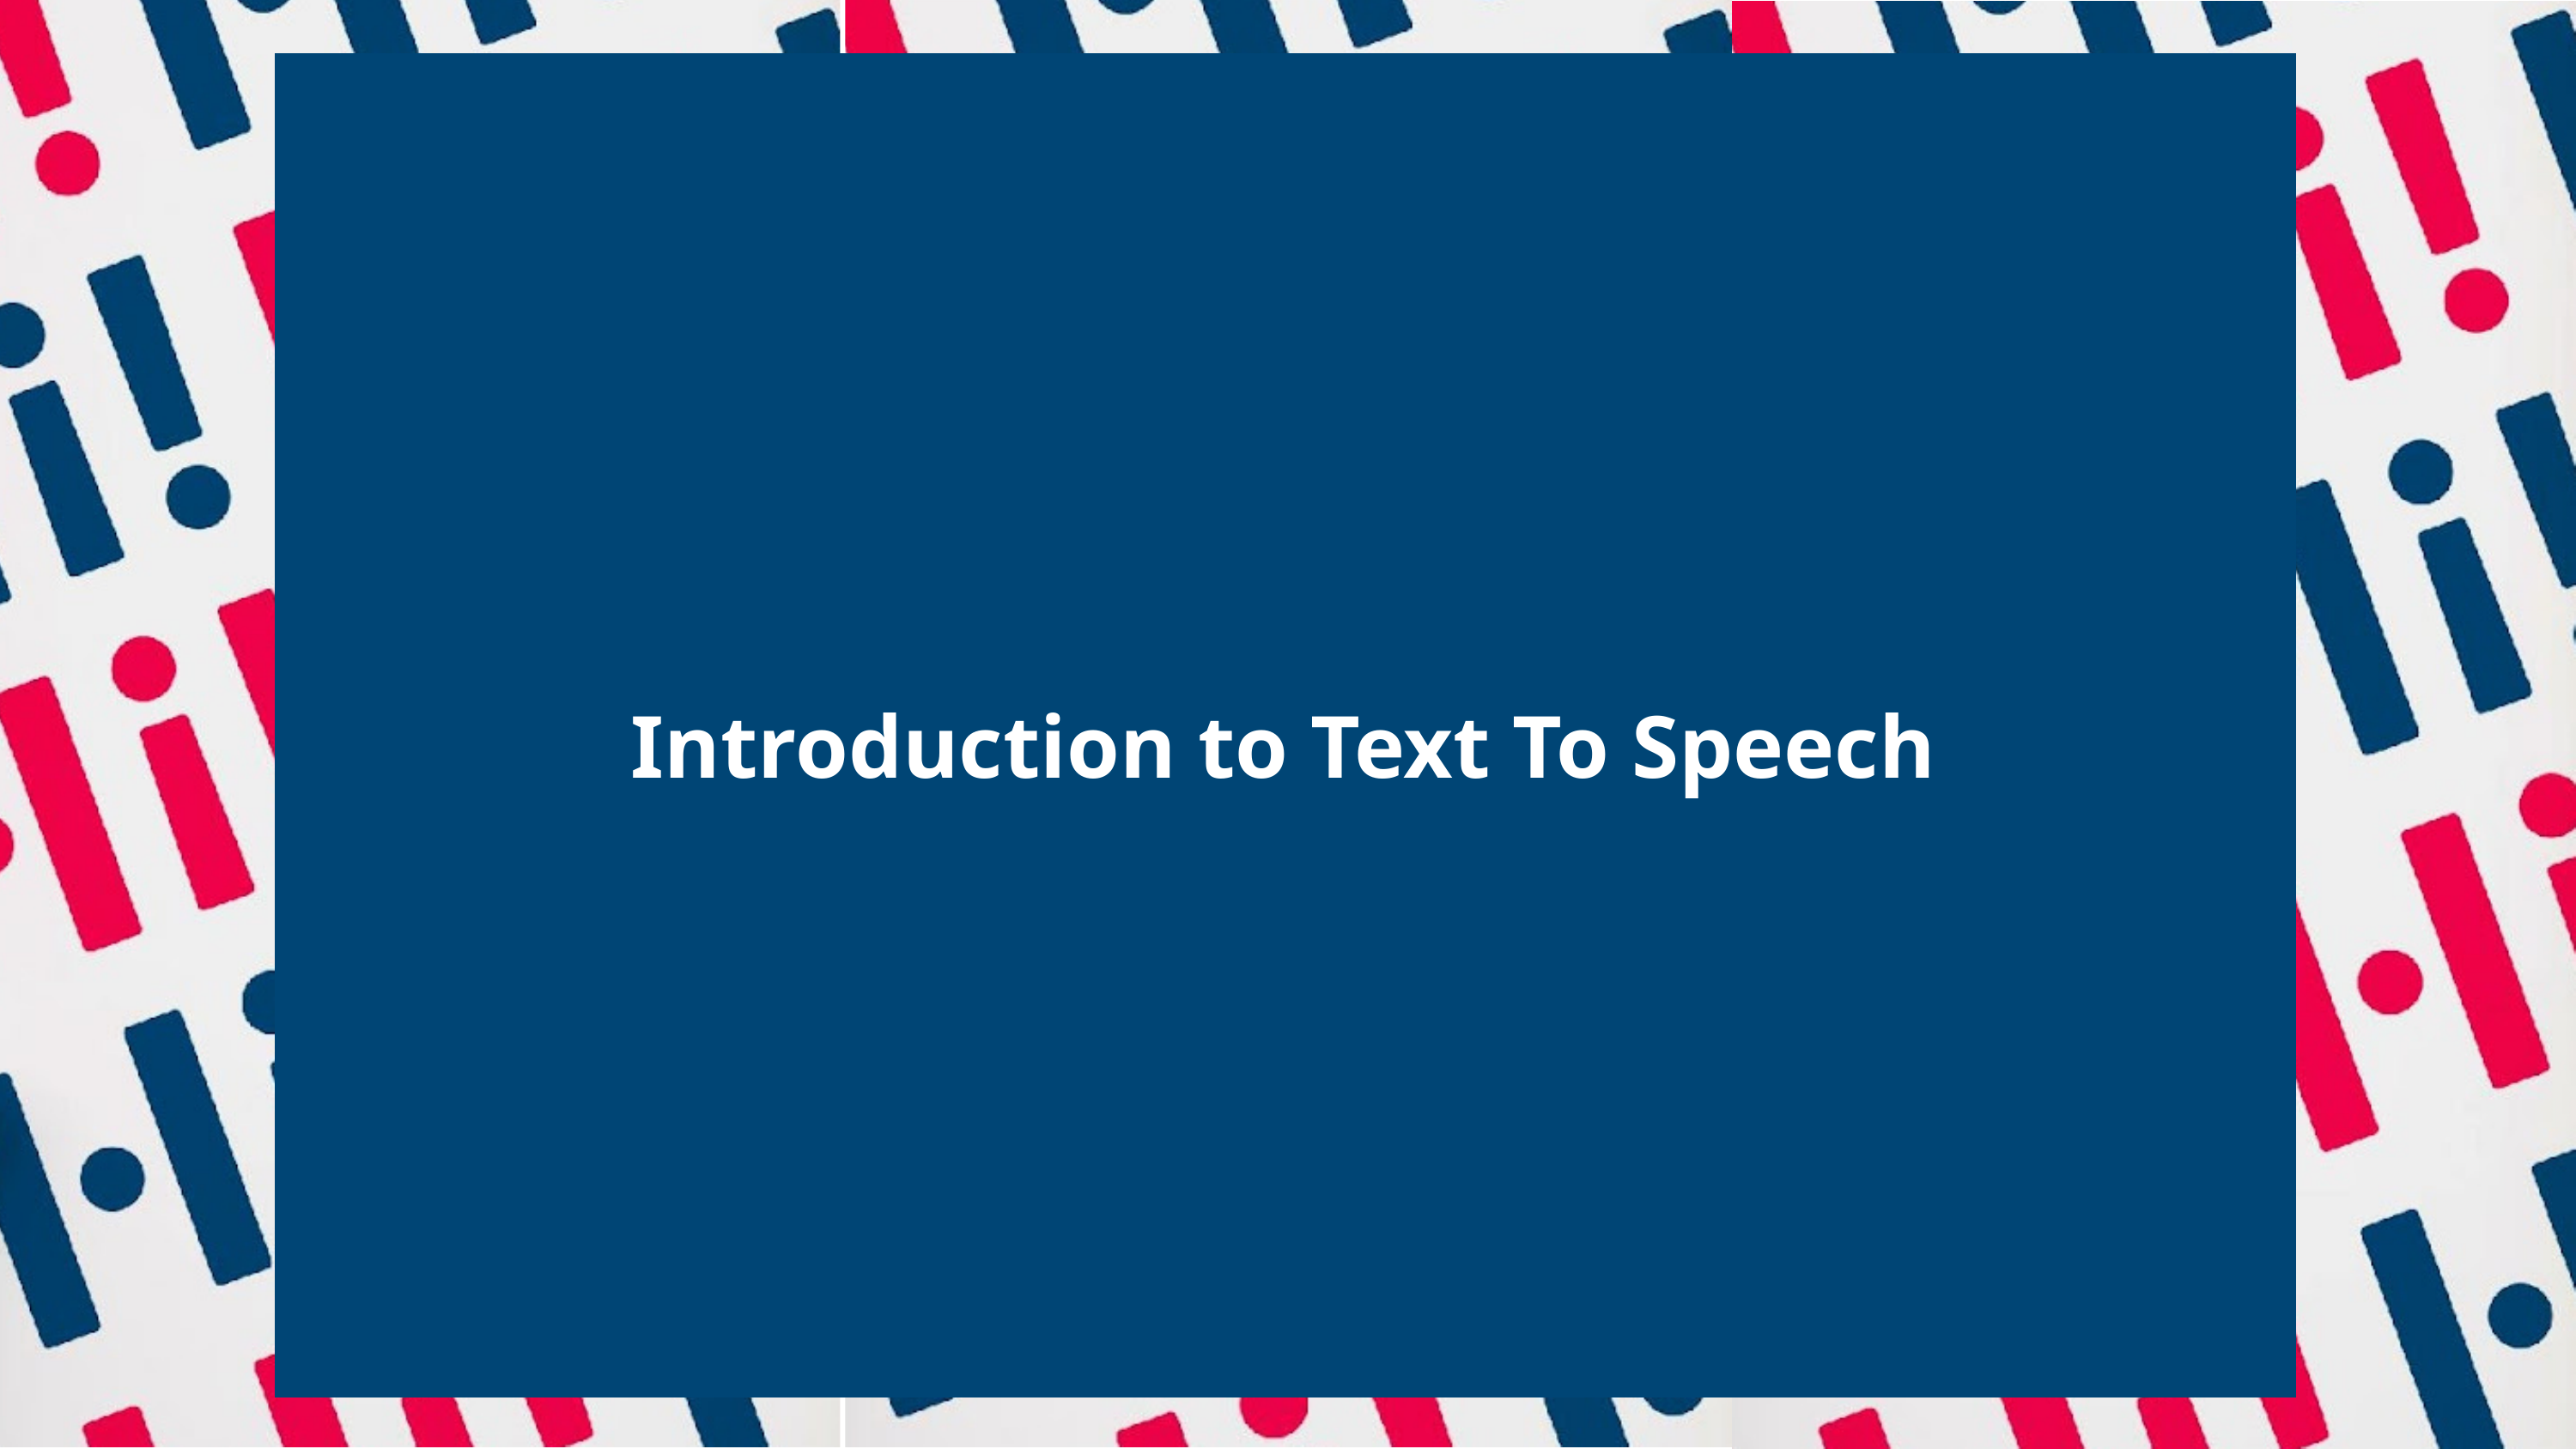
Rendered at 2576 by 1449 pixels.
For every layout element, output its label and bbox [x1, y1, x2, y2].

text_box [289, 600, 2301, 887]
text_box [845, 0, 1733, 52]
text_box [1731, 1, 2576, 1449]
text_box [274, 52, 2297, 1397]
text_box [845, 1397, 1731, 1448]
text_box [0, 0, 841, 1447]
